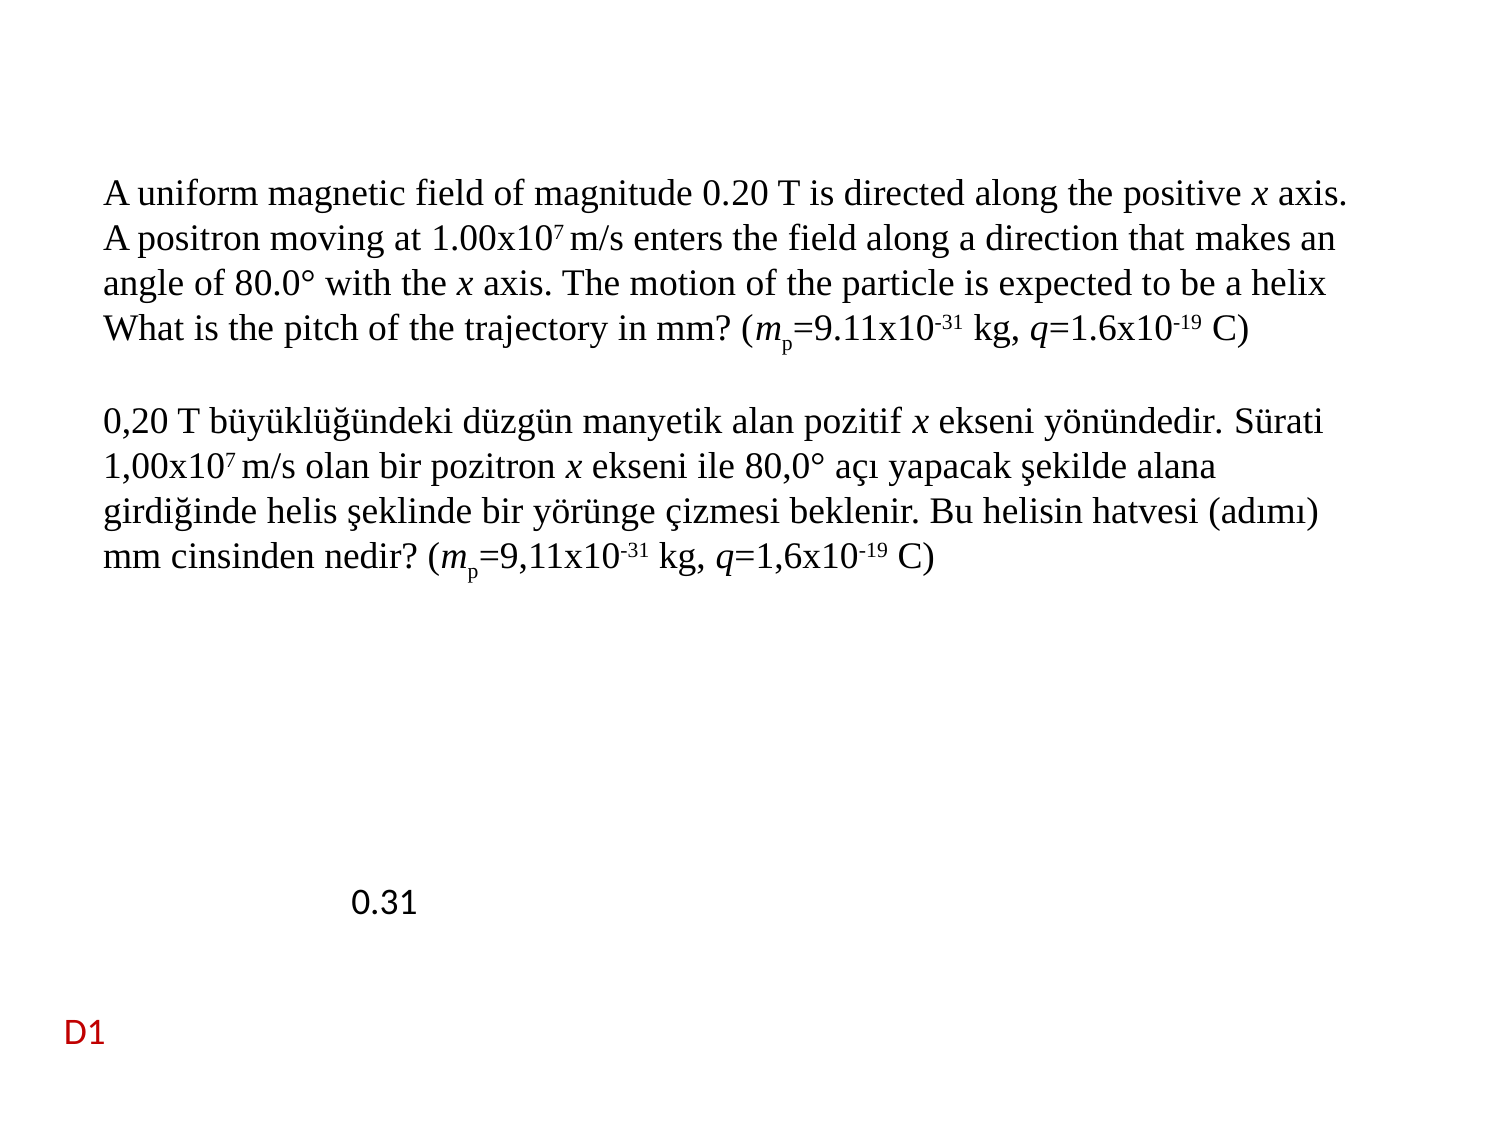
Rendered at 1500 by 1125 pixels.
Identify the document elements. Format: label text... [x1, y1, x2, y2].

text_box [88, 160, 1365, 587]
text_box 0.31 [336, 869, 621, 930]
text_box D1 [48, 999, 160, 1060]
